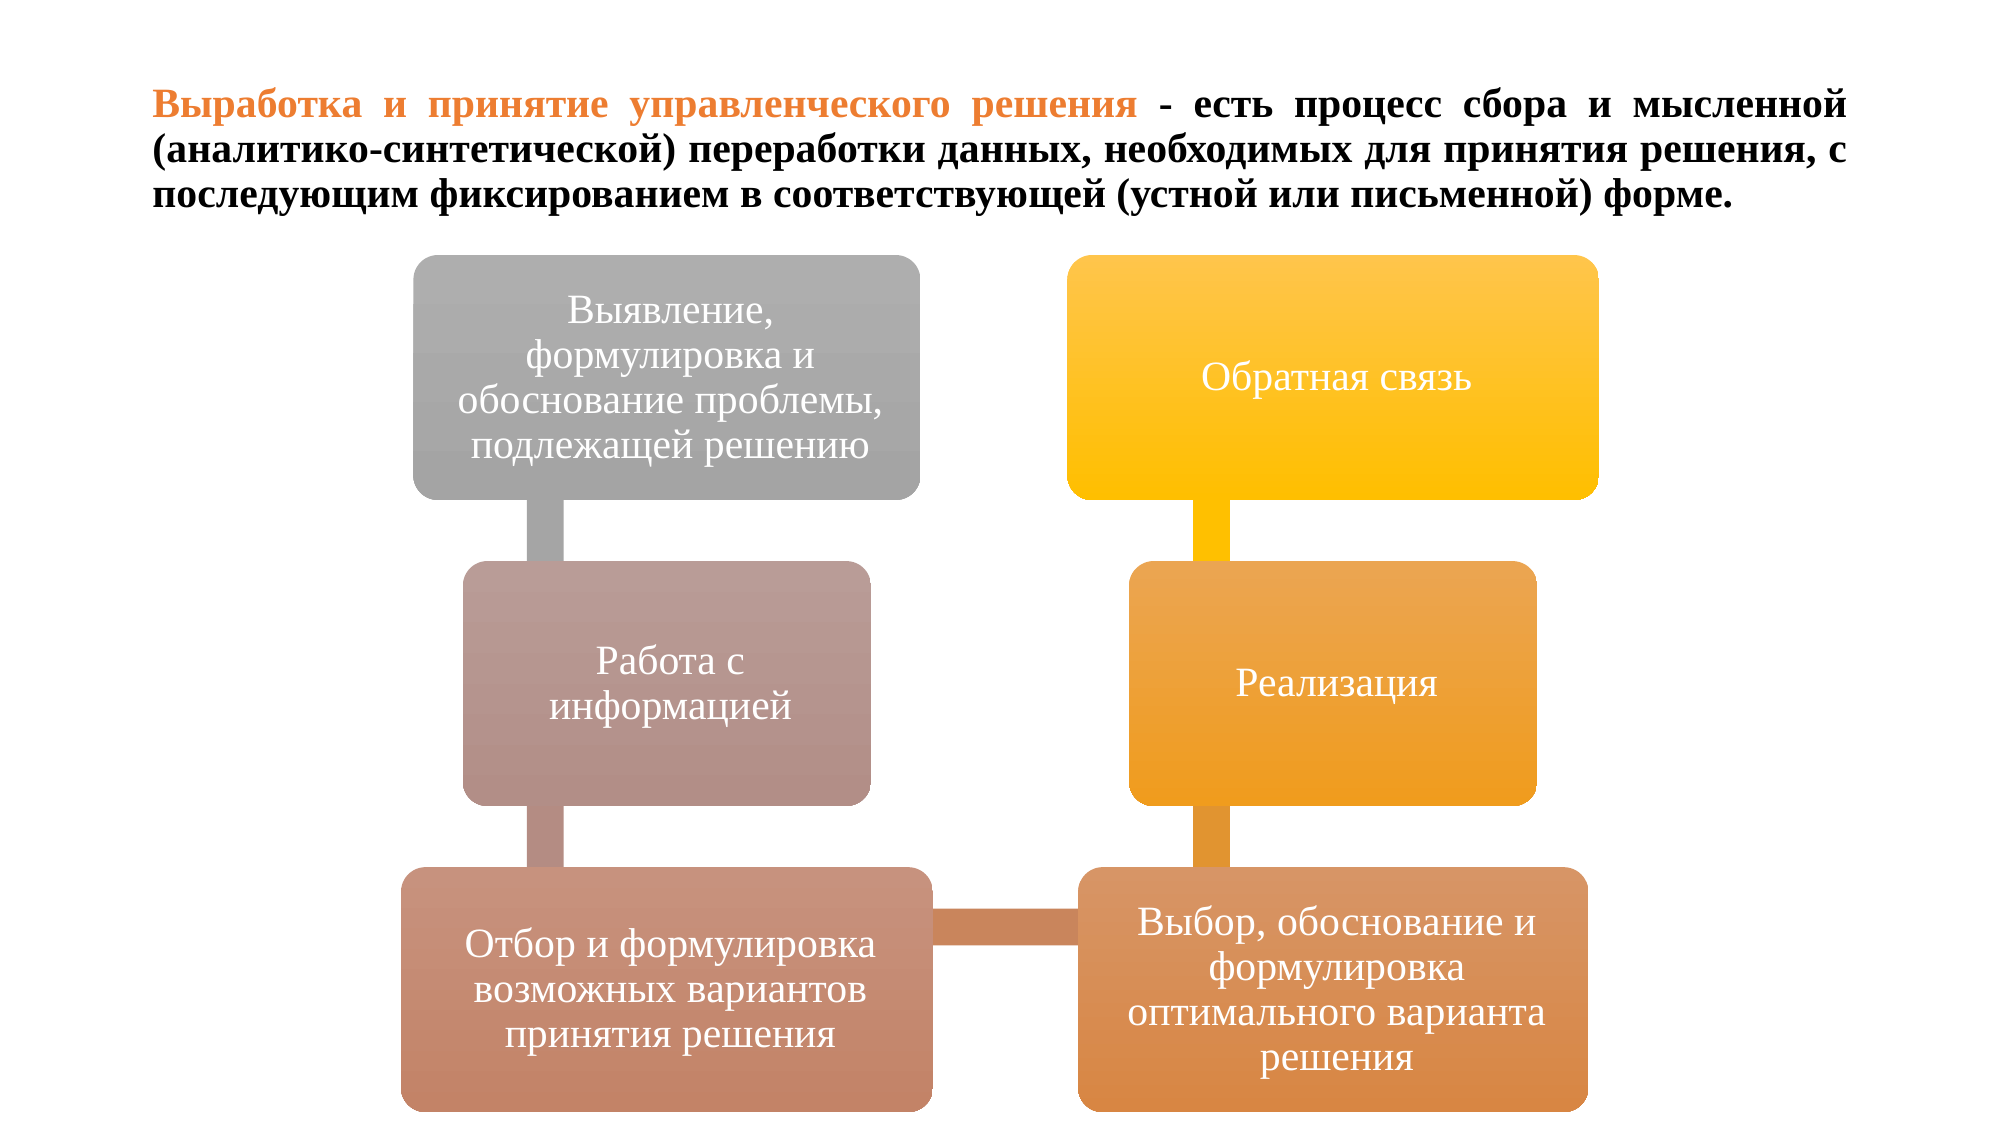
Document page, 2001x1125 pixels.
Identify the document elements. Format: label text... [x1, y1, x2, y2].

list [137, 254, 1863, 1113]
title Выработка и принятие управленческого решения - есть процесс сбора и мысленной (аналитико-синтетической) переработки данных, необходимых для принятия решения, с последующим фиксированием в соответствующей (устной или письменной) форме. [137, 59, 1863, 238]
